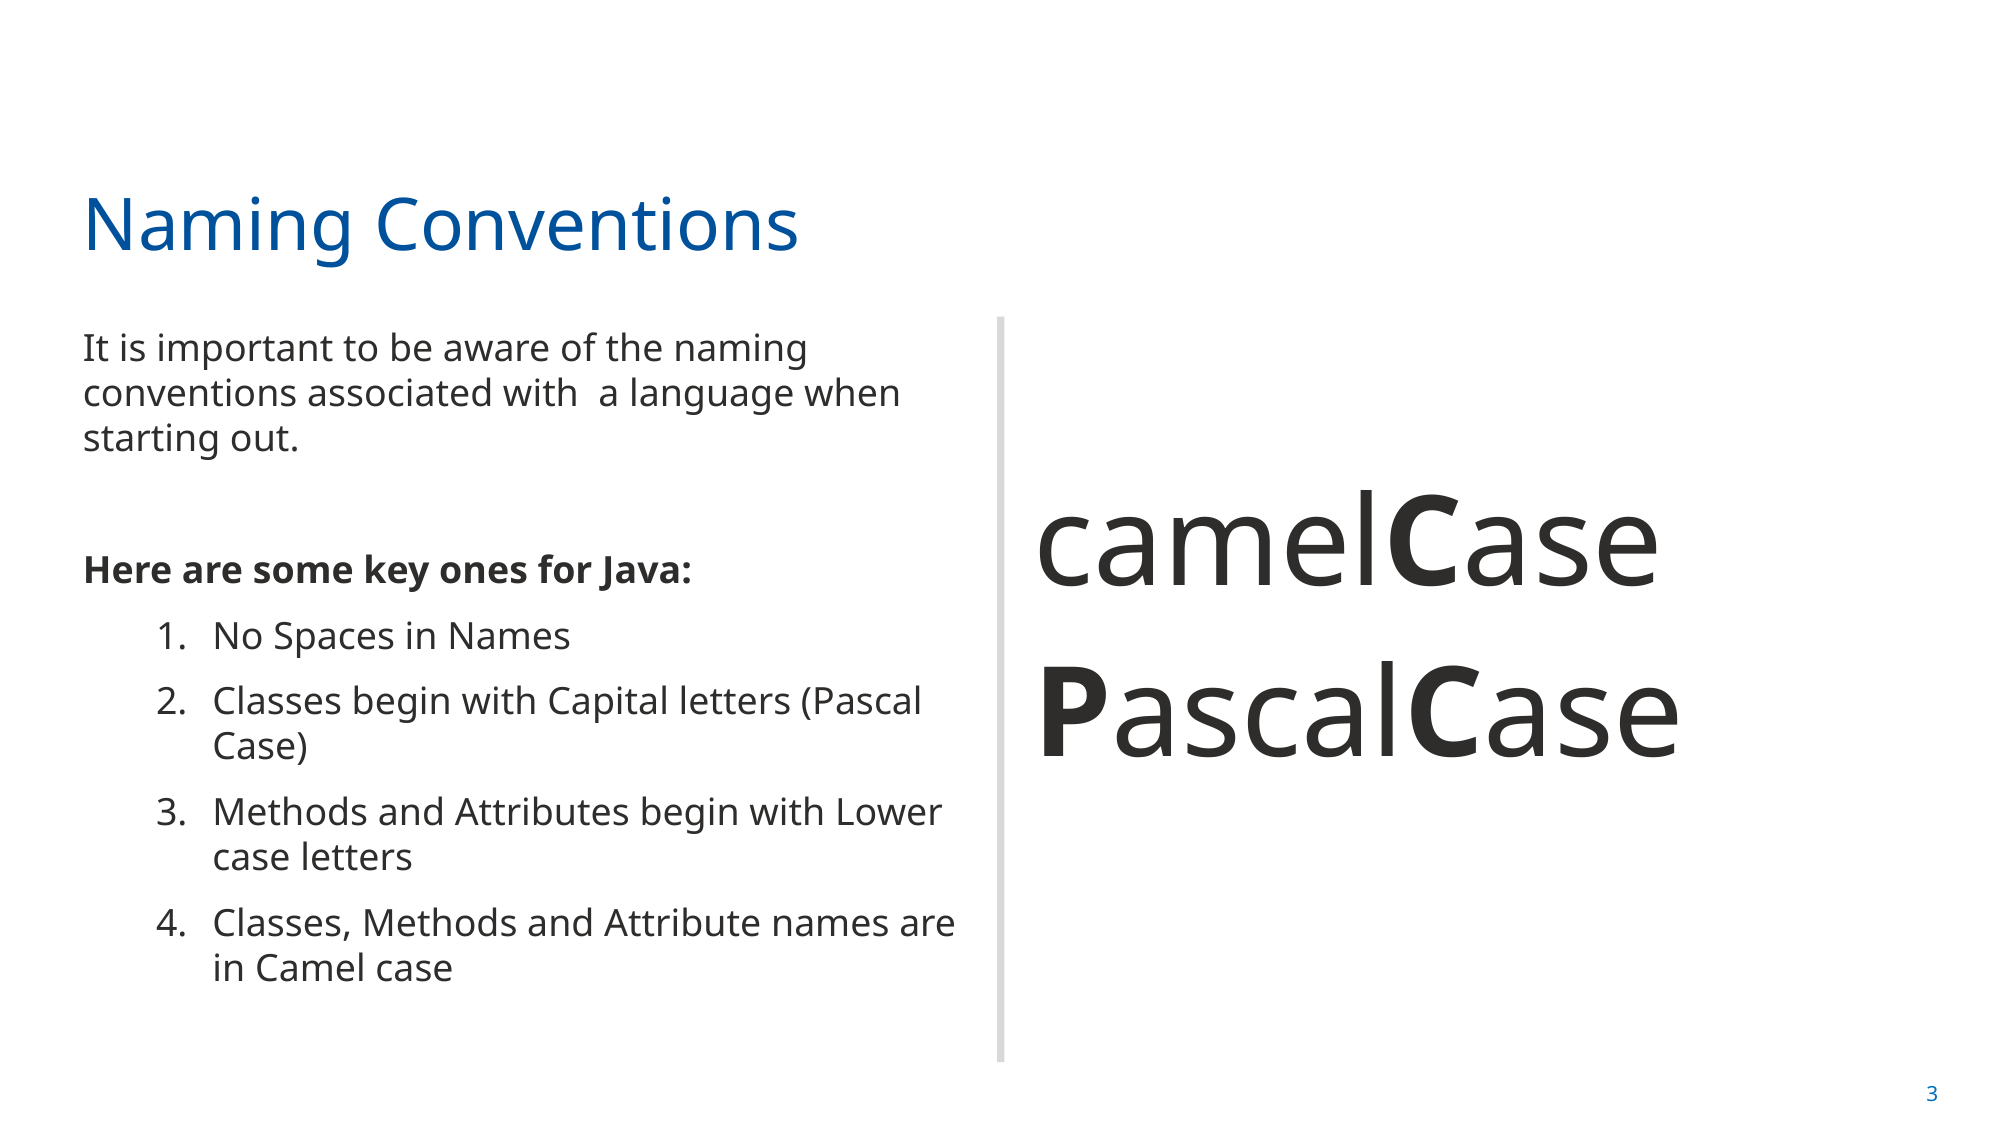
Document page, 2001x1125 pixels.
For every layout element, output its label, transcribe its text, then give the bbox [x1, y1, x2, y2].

list camelCase PascalCase [1018, 316, 1934, 1063]
title Naming Conventions [67, 170, 1565, 273]
list It is important to be aware of the naming conventions associated with a language when starting out. Here are some key ones for Java: No Spaces in Names Classes begin with Capital letters (Pascal Case) Methods and Attributes begin with Lower case letters Classes, Methods and Attribute names are in Camel case [67, 316, 984, 1063]
